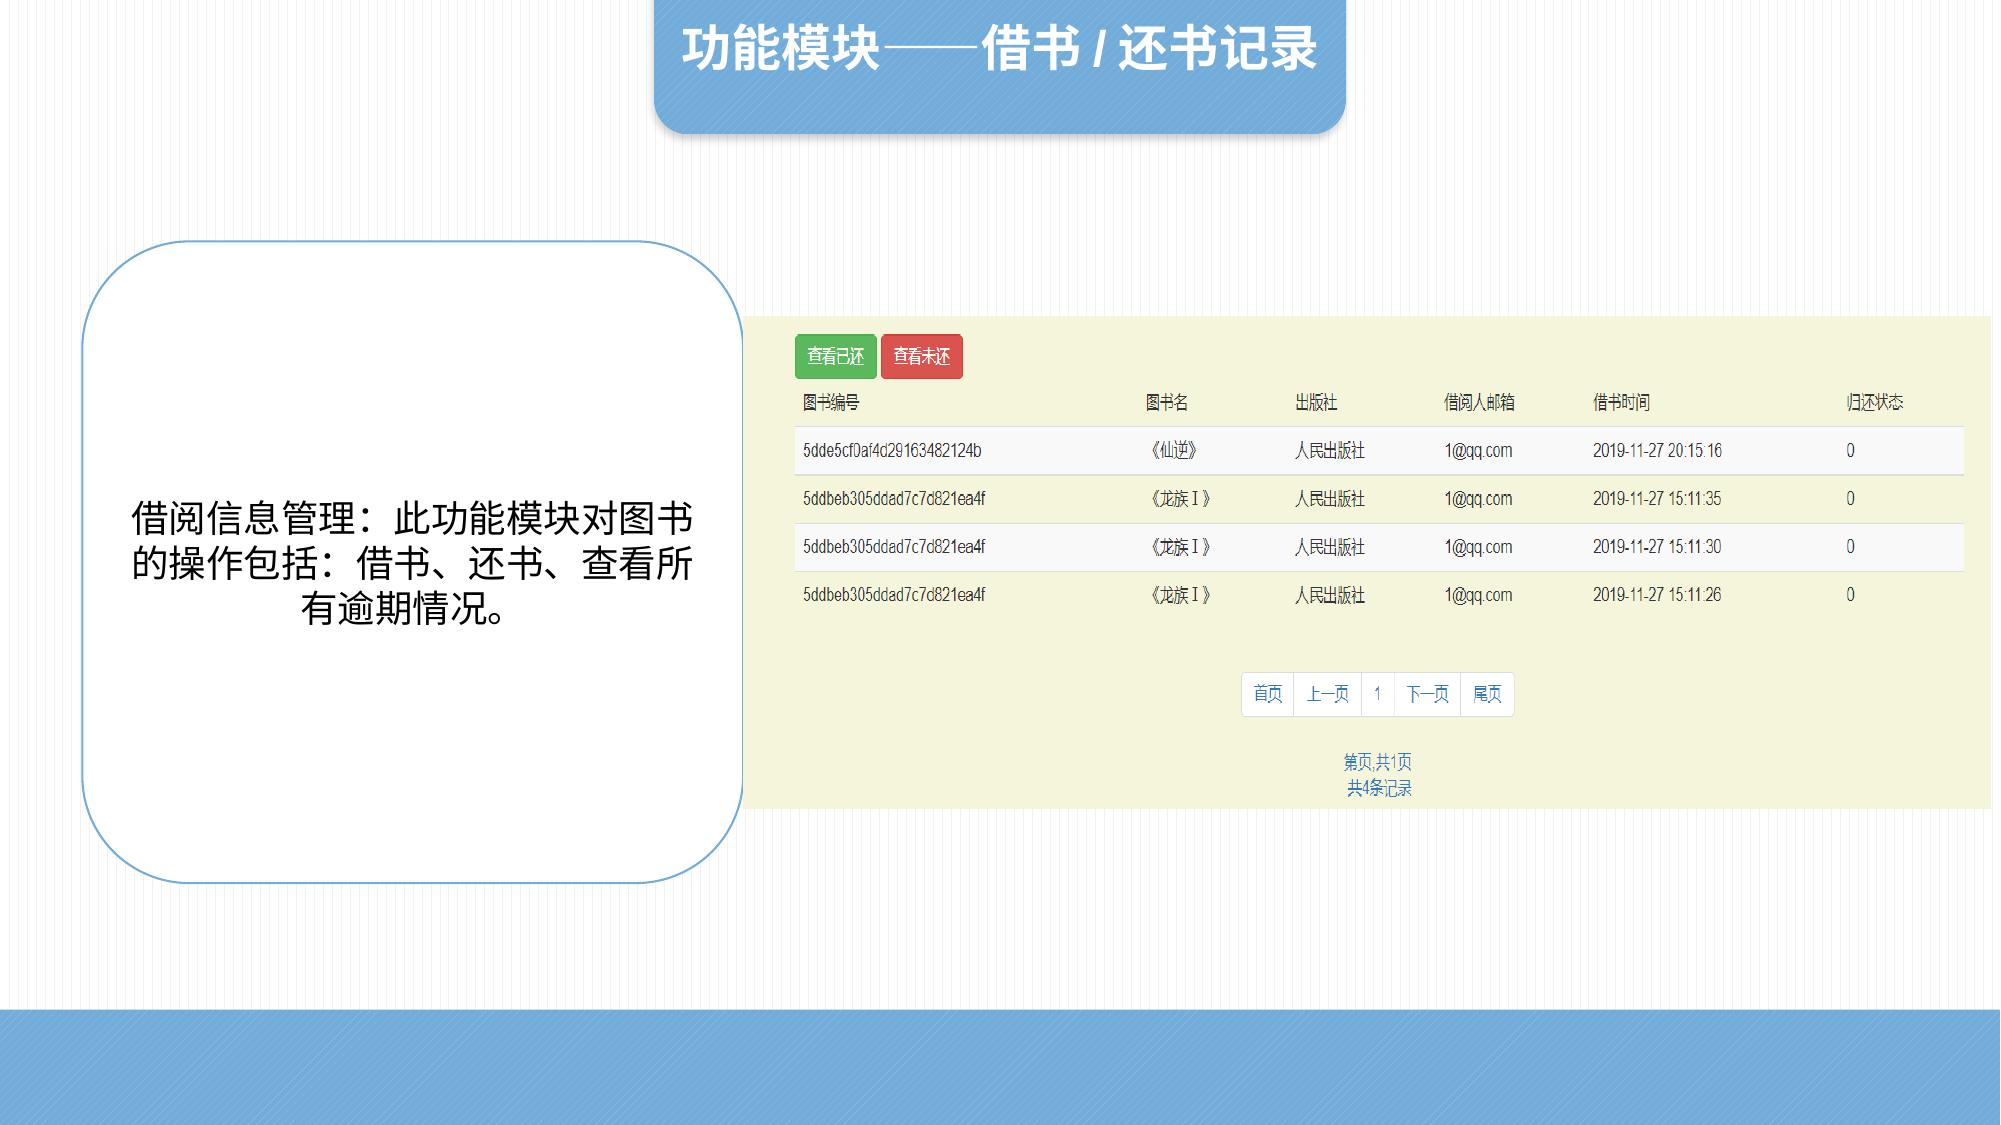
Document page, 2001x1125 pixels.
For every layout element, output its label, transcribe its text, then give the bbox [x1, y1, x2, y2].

picture [743, 316, 1991, 809]
text_box 借阅信息管理：此功能模块对图书的操作包括：借书、还书、查看所有逾期情况。 [81, 240, 743, 885]
list 功能模块——借书/还书记录 [605, 0, 1395, 85]
